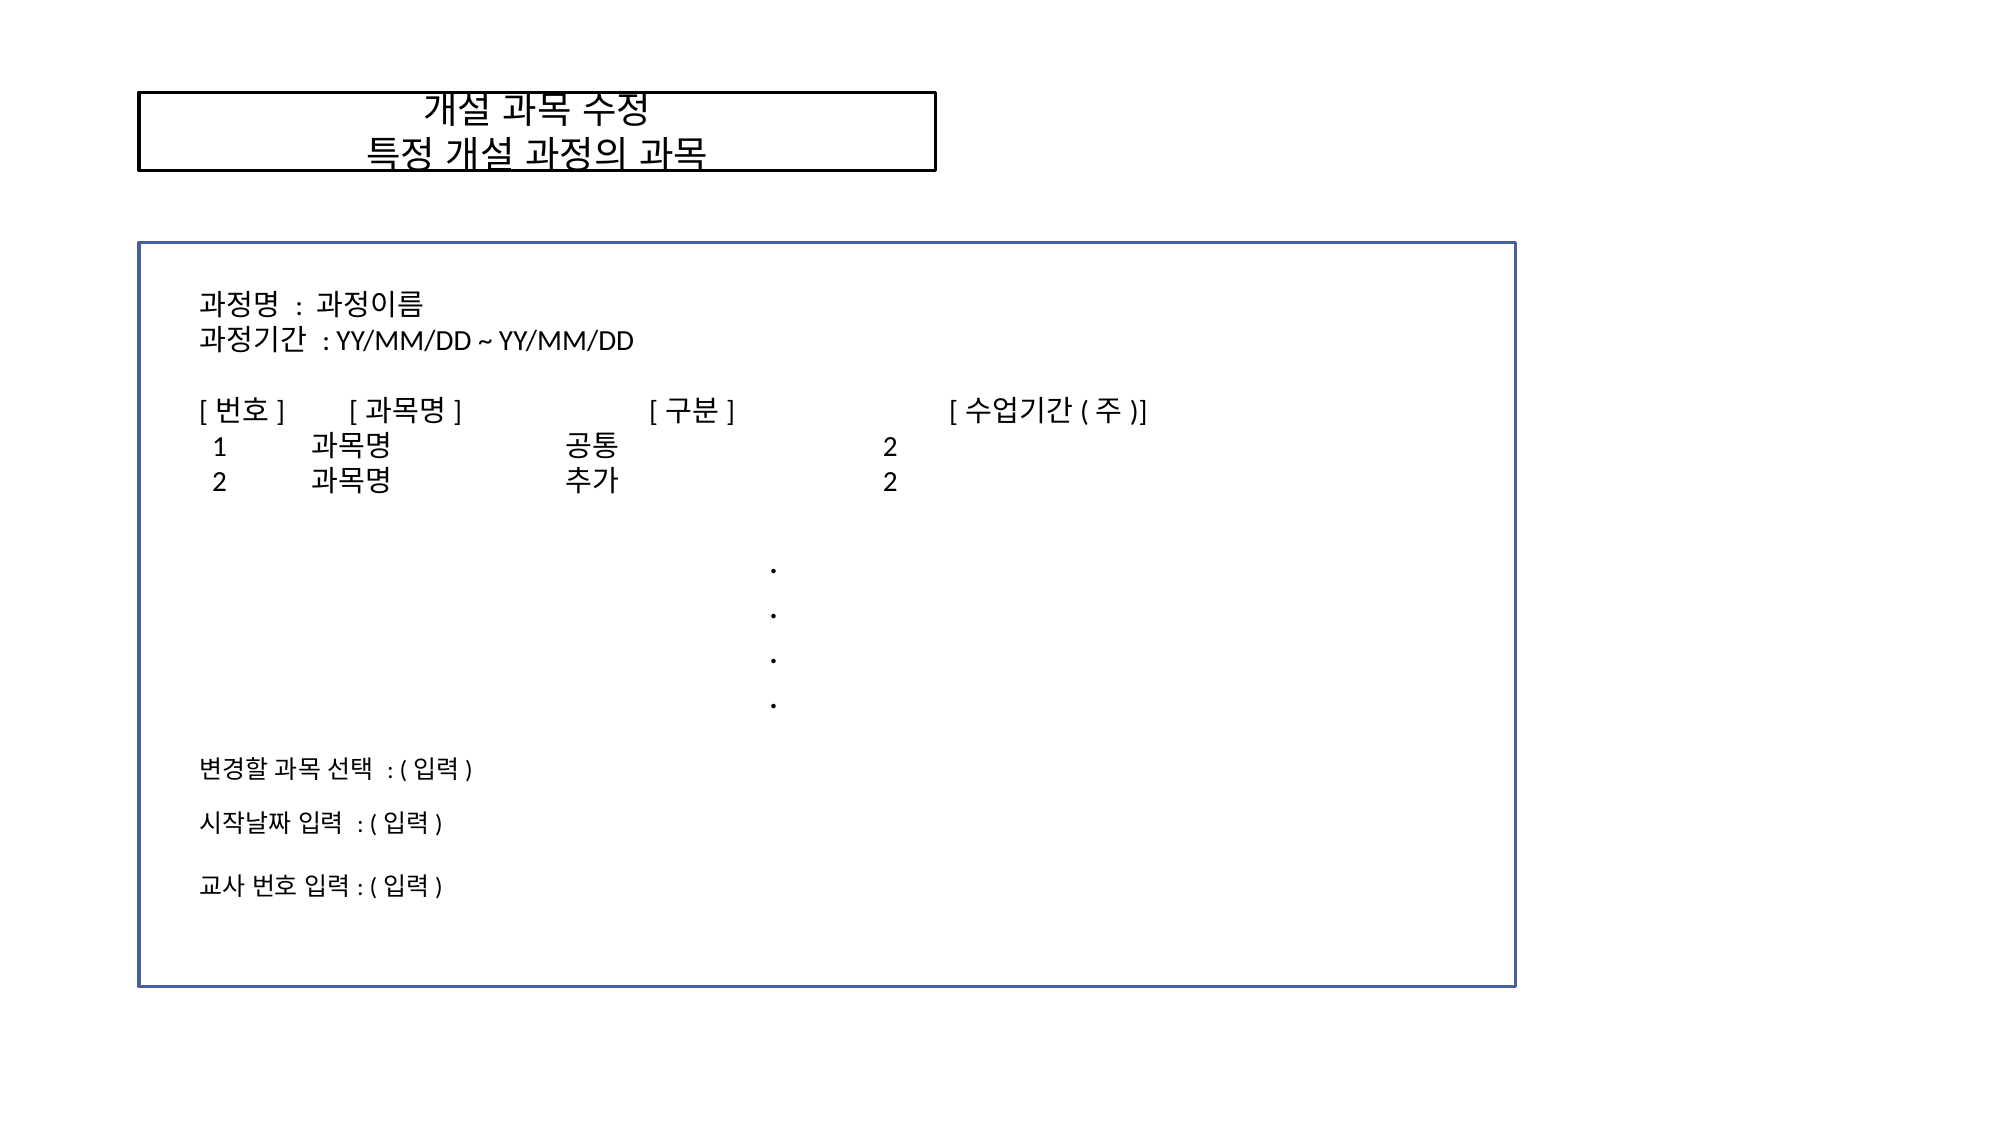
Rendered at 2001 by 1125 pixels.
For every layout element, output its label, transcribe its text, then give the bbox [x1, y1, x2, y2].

text_box 변경할 과목 선택 : (입력) [184, 745, 1096, 791]
text_box 교사 번호 입력: (입력) [184, 862, 1096, 908]
text_box 개설 과목 수정 특정 개설 과정의 과목 [137, 91, 937, 172]
text_box . . . . [754, 528, 914, 745]
text_box 시작날짜 입력 : (입력) [184, 800, 1096, 845]
text_box 과정명 : 과정이름 과정기간 : YY/MM/DD ~ YY/MM/DD [184, 279, 1030, 364]
text_box [137, 241, 1517, 988]
text_box [번호] [과목명] [구분] [수업기간(주)] 1 과목명 공통 2 2 과목명 추가 2 [184, 385, 1498, 505]
